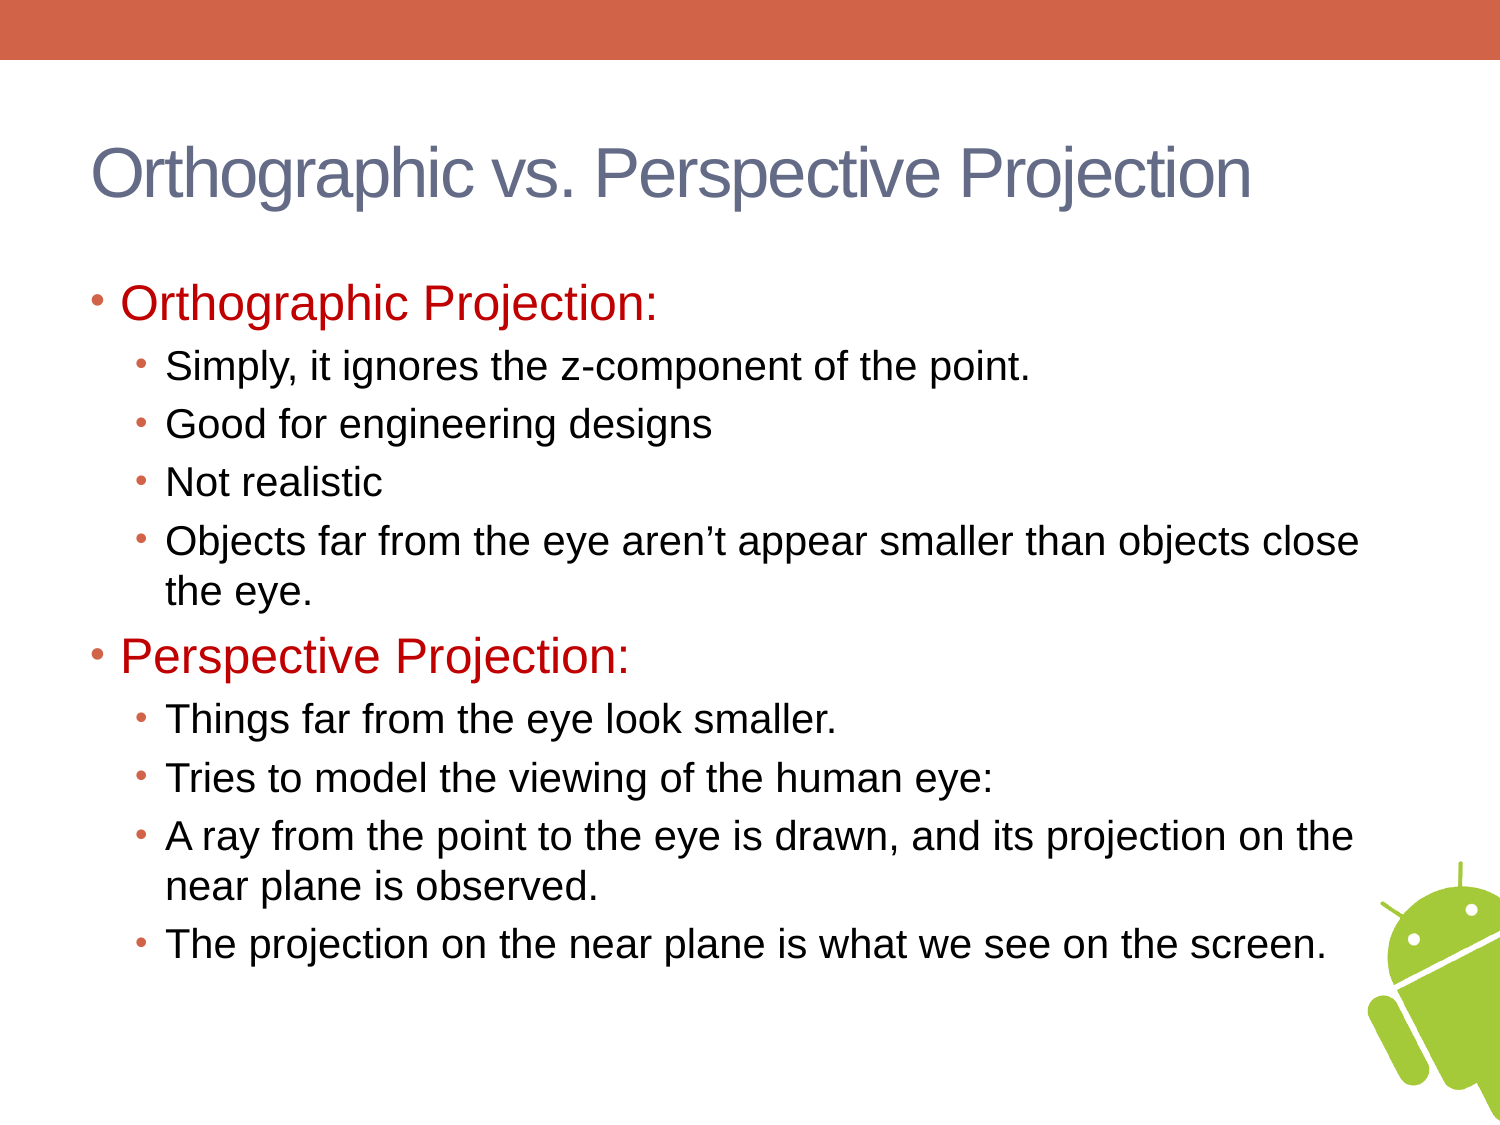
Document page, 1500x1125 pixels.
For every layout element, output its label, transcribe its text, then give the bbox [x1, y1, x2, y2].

title Orthographic vs. Perspective Projection [75, 87, 1425, 250]
picture [1362, 860, 1500, 1125]
list Orthographic Projection: Simply, it ignores the z-component of the point. Good for engineering designs Not realistic Objects far from the eye aren’t appear smaller than objects close the eye. Perspective Projection: Things far from the eye look smaller. Tries to model the viewing of the human eye: A ray from the point to the eye is drawn, and its projection on the near plane is observed. The projection on the near plane is what we see on the screen. [75, 262, 1425, 1063]
